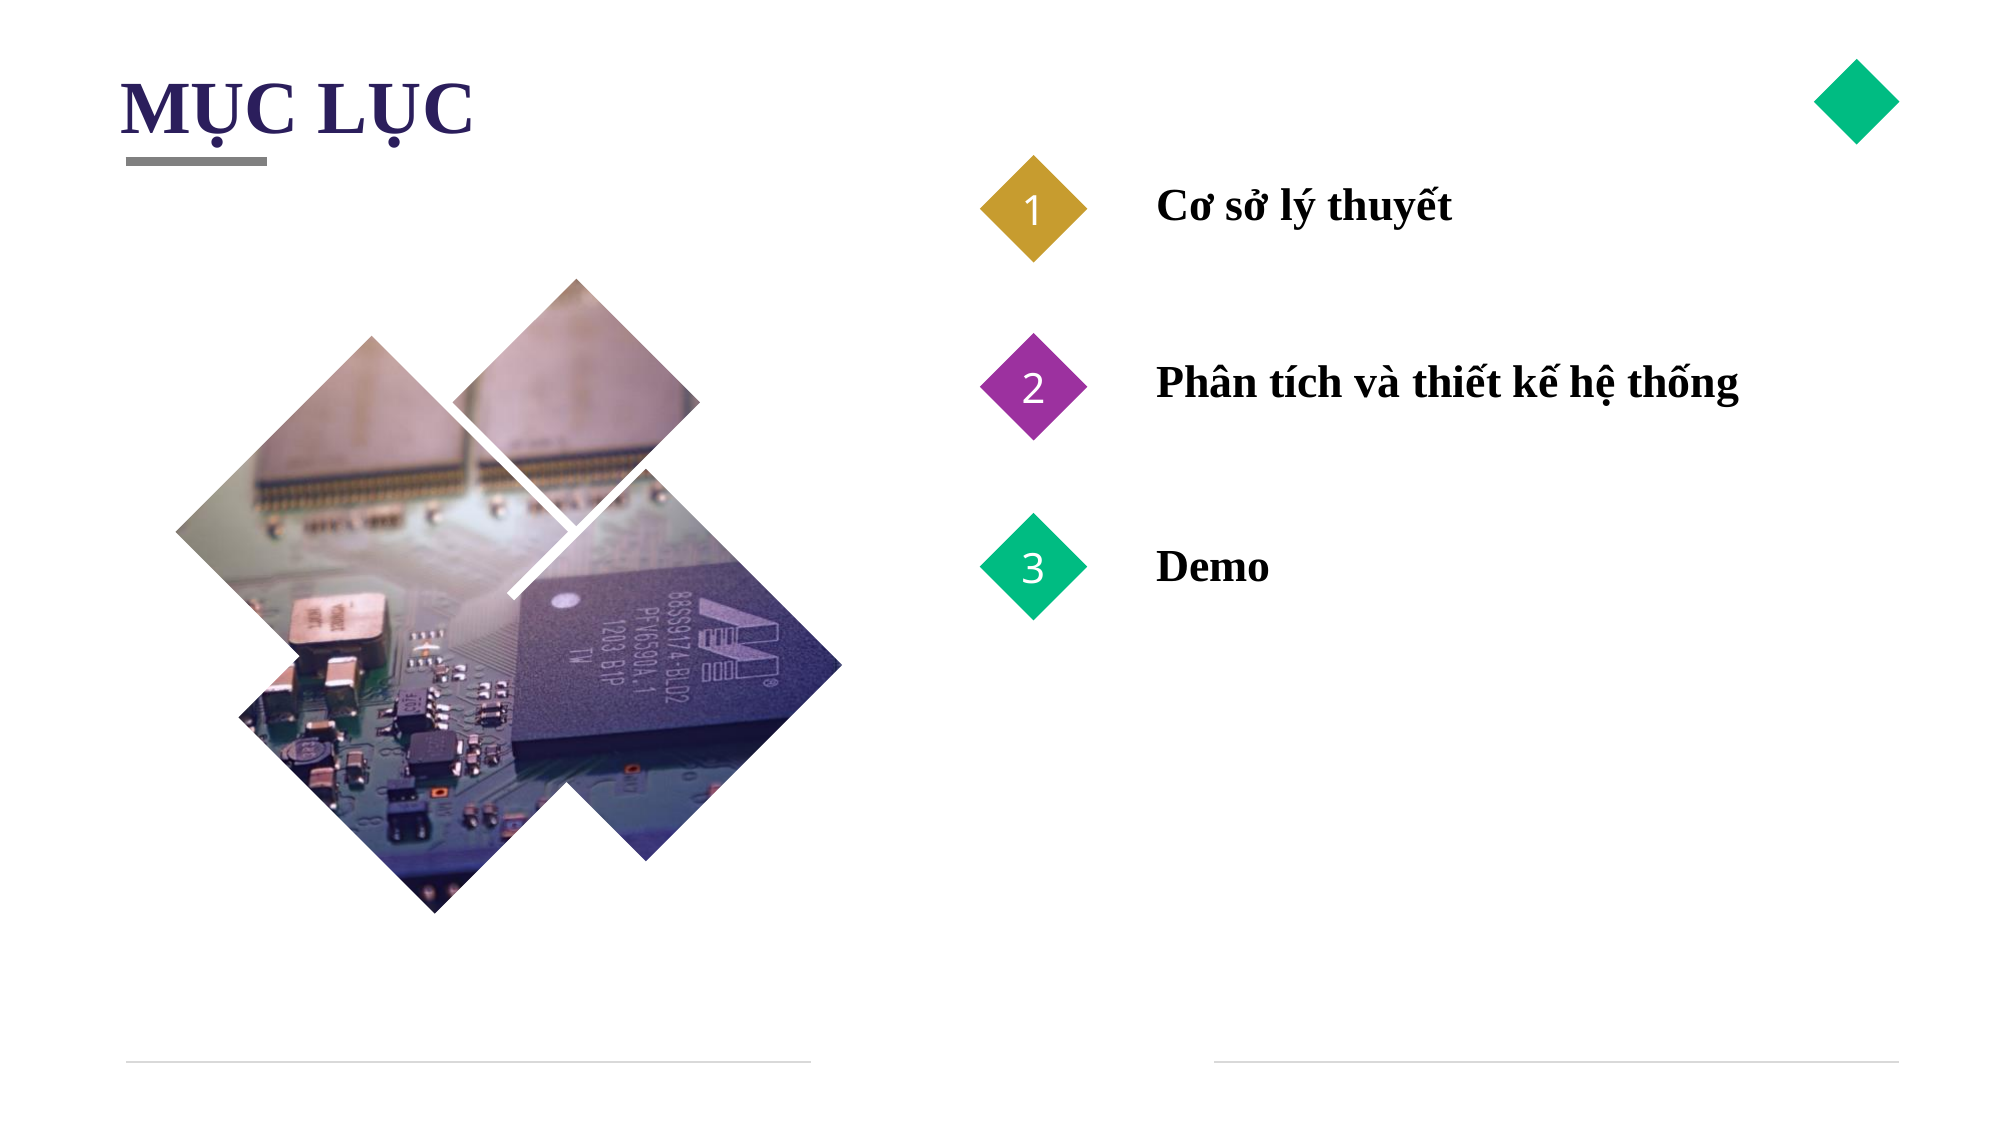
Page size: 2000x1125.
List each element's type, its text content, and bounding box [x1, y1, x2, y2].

text_box 3 [977, 510, 1090, 623]
title MỤC LỤC [99, 45, 1900, 162]
picture [175, 278, 843, 914]
text_box 1 [977, 152, 1090, 265]
text_box Demo [1141, 517, 1779, 599]
text_box Cơ sở lý thuyết [1141, 156, 1779, 238]
text_box Phân tích và thiết kế hệ thống [1141, 333, 1945, 414]
text_box 2 [977, 330, 1090, 443]
